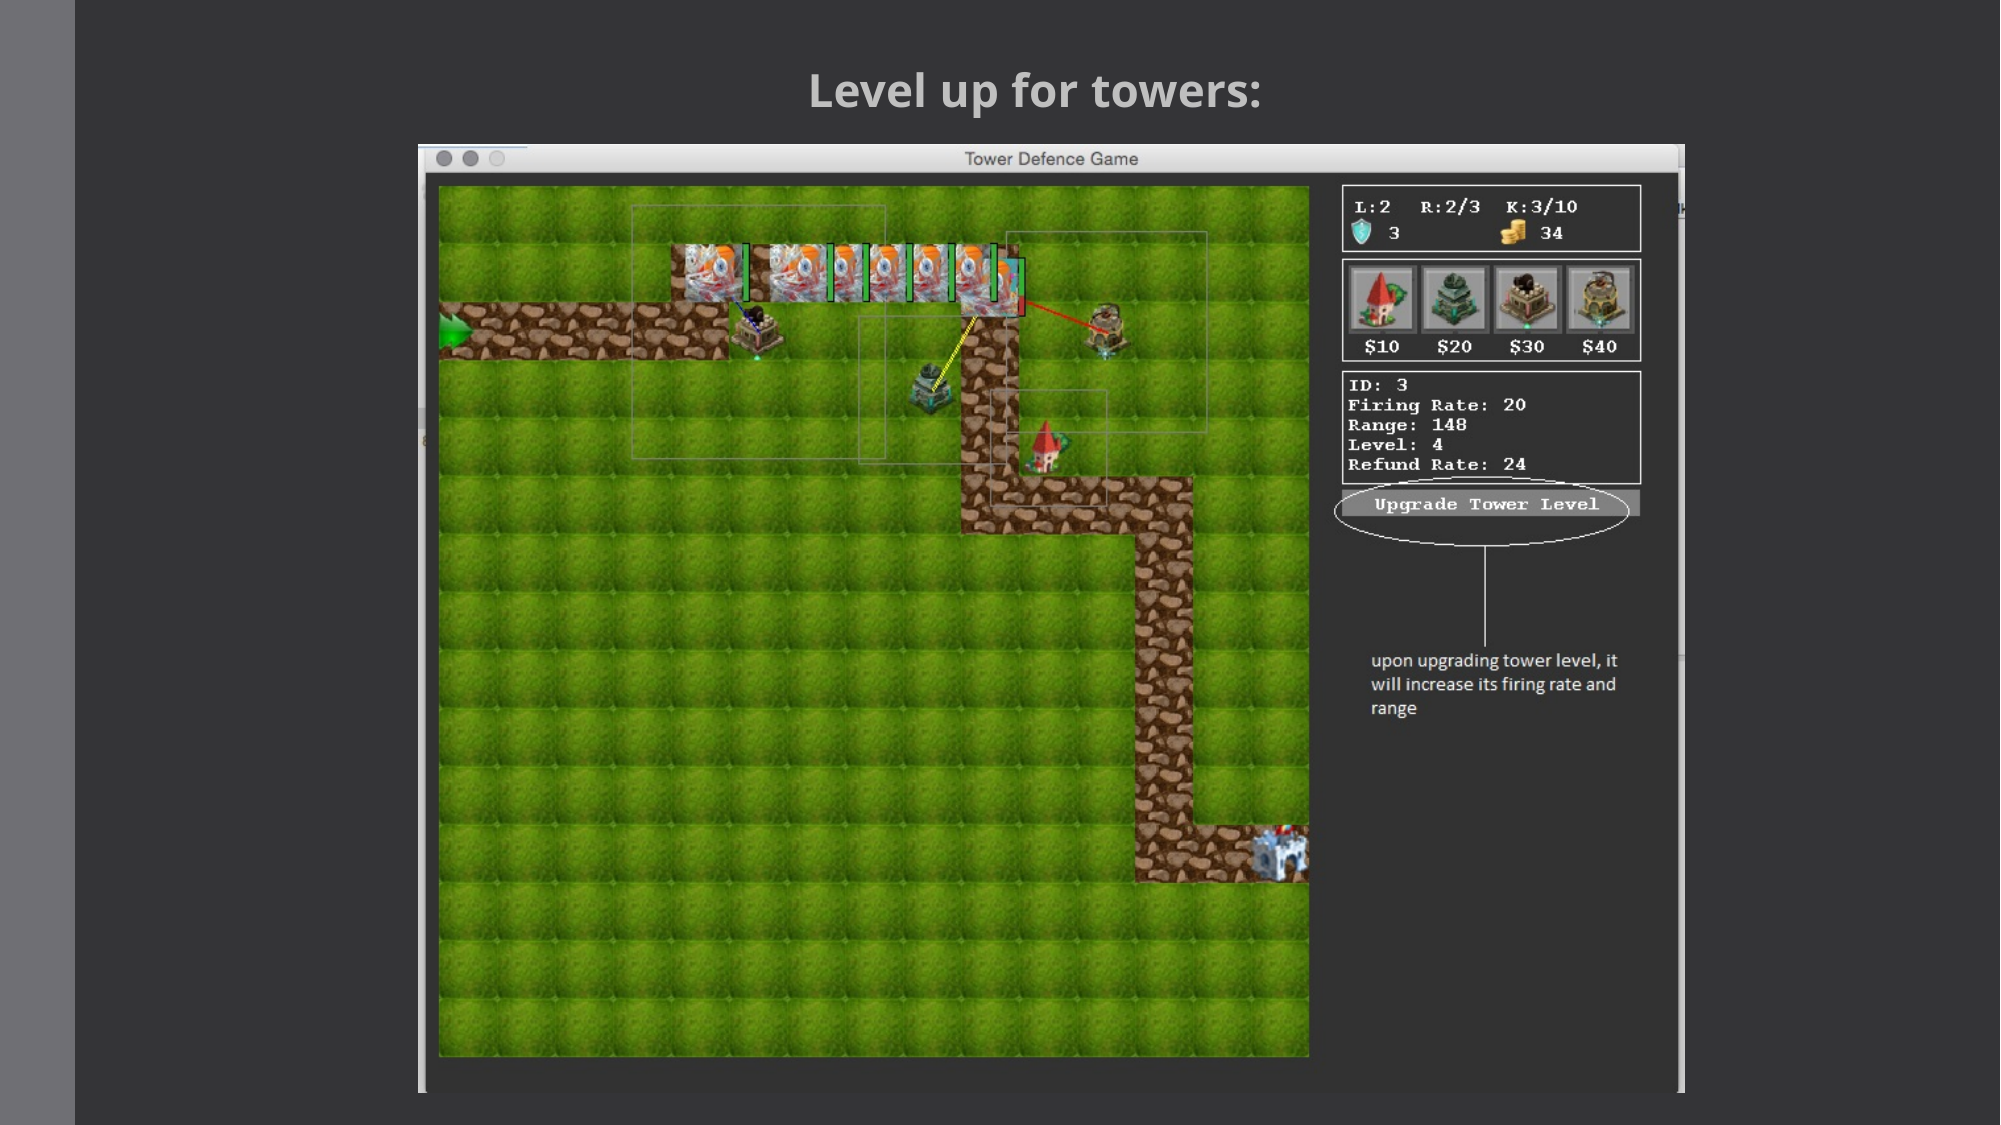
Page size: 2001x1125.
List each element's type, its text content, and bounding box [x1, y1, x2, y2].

subtitle Level up for towers: [162, 58, 1908, 1093]
picture [417, 144, 1685, 1093]
